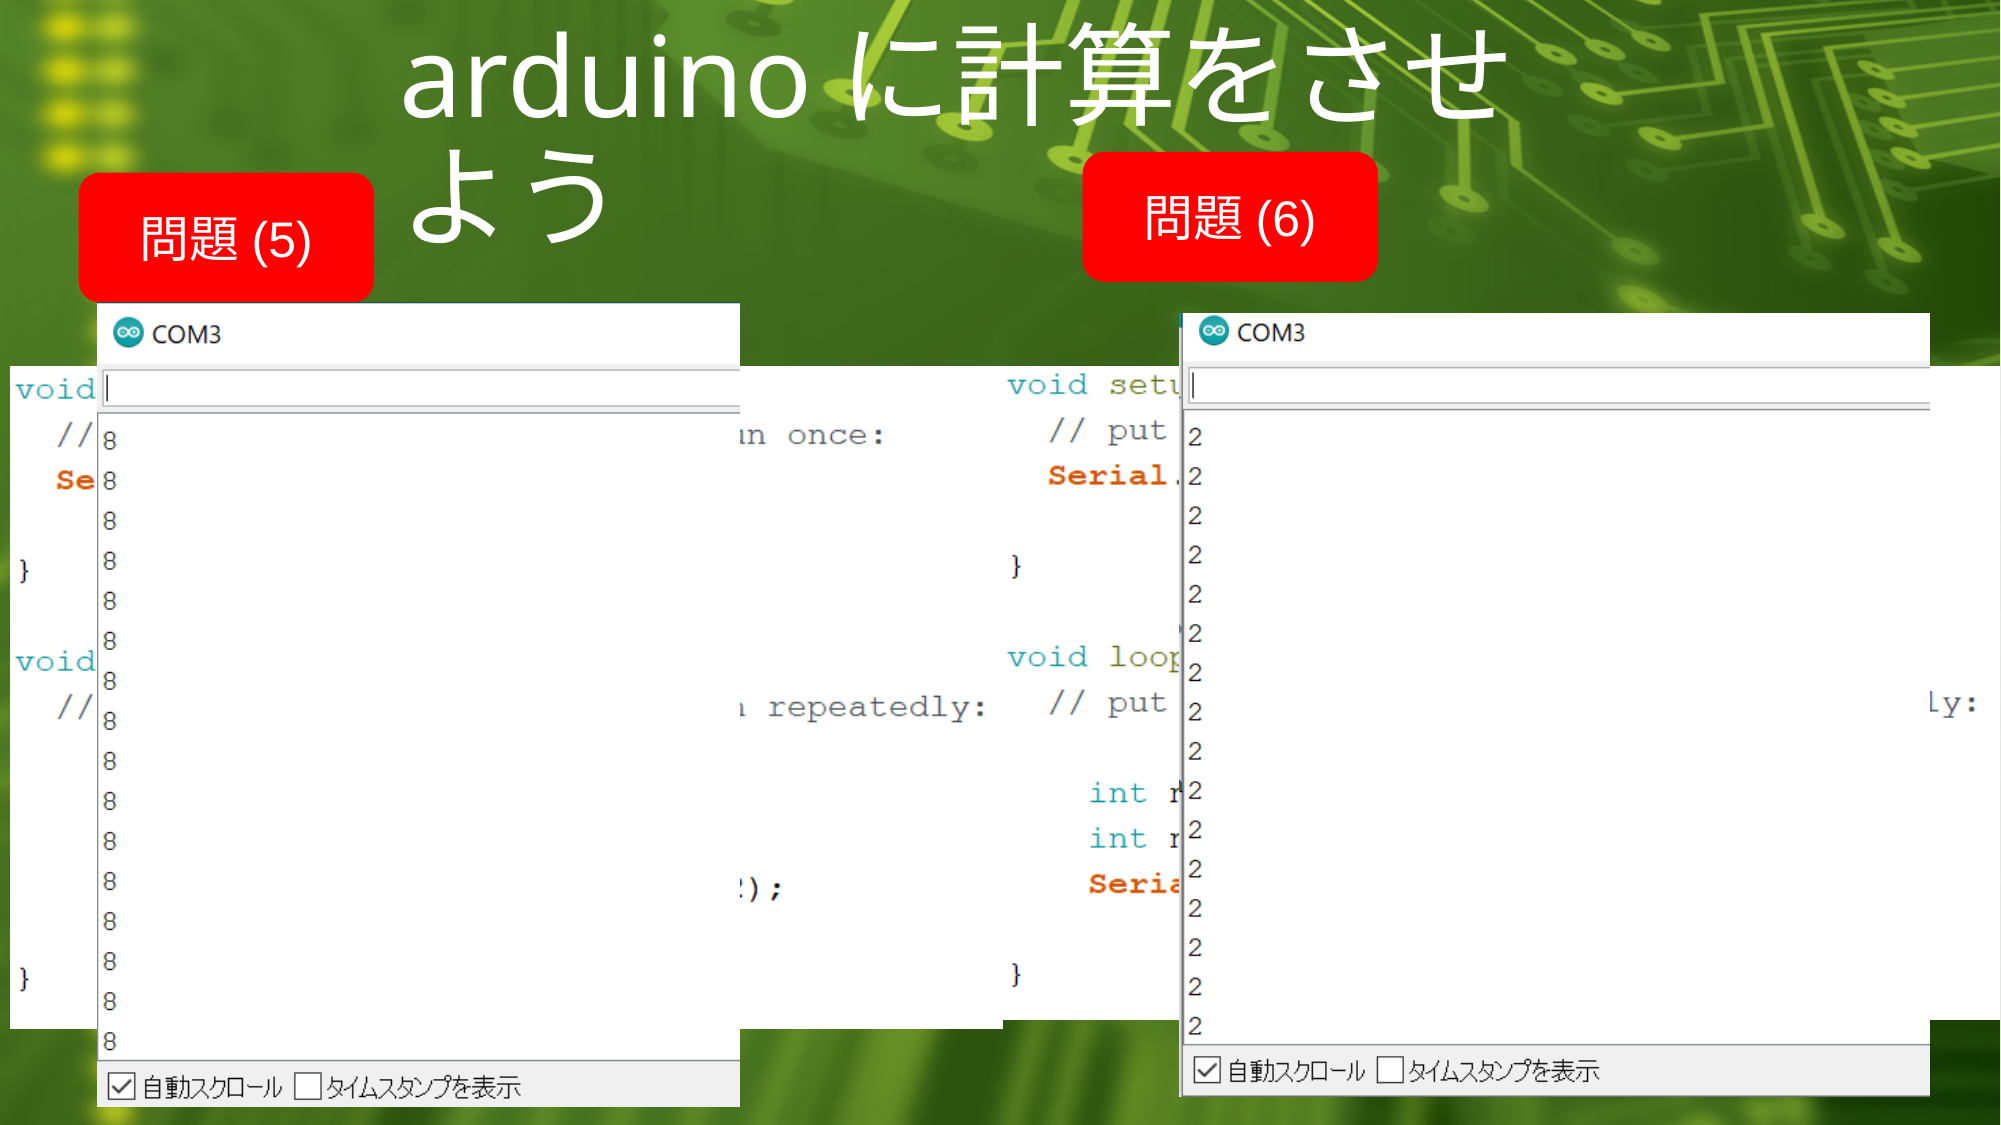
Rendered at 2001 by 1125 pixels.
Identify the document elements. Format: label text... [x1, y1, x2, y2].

picture [0, 0, 2001, 1125]
text_box arduinoに計算をさせよう [385, 12, 1615, 125]
text_box 問題(6) [1082, 151, 1378, 282]
text_box 問題(5) [78, 172, 374, 303]
